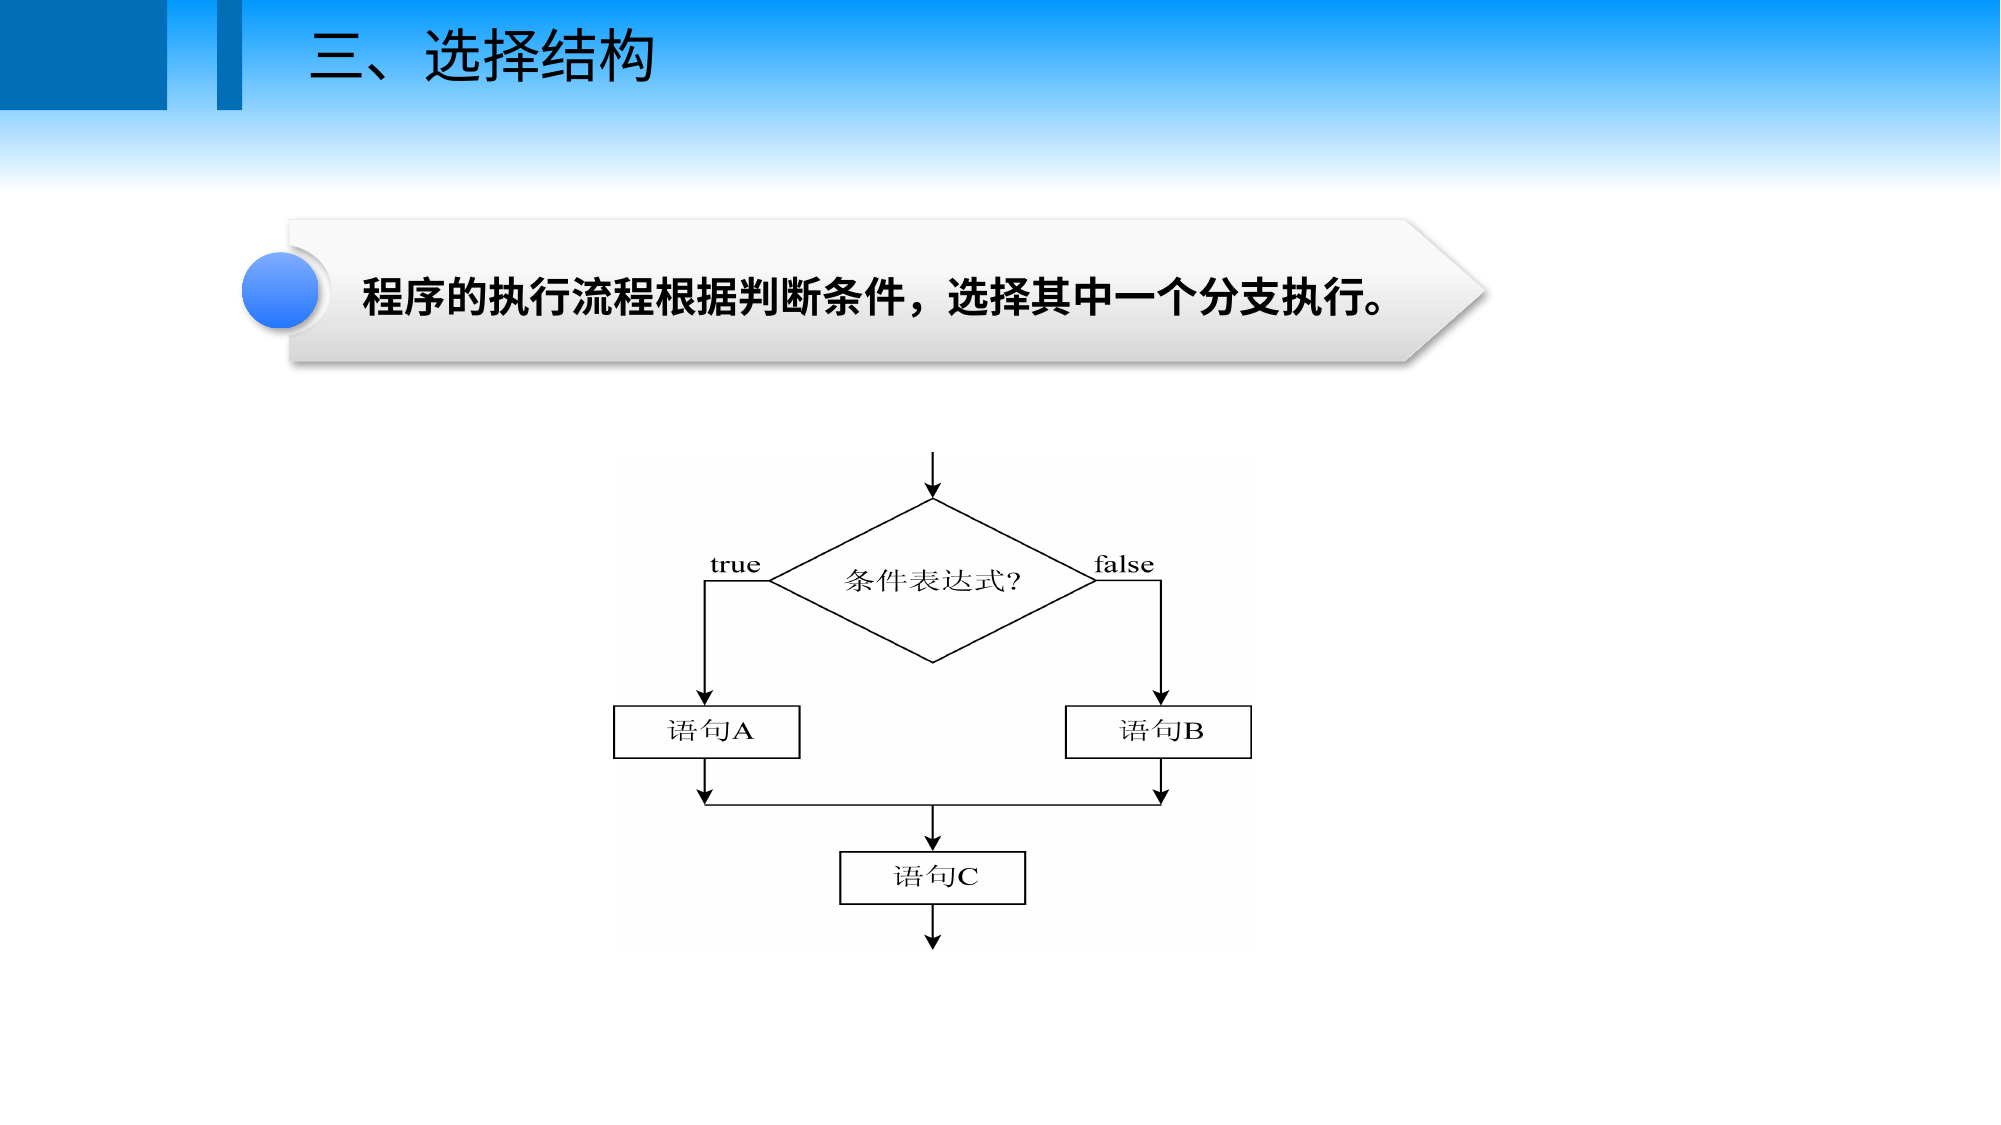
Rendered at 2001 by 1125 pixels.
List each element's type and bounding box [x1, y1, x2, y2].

text_box [241, 219, 1486, 362]
picture [612, 452, 1252, 950]
text_box [0, 0, 1158, 111]
